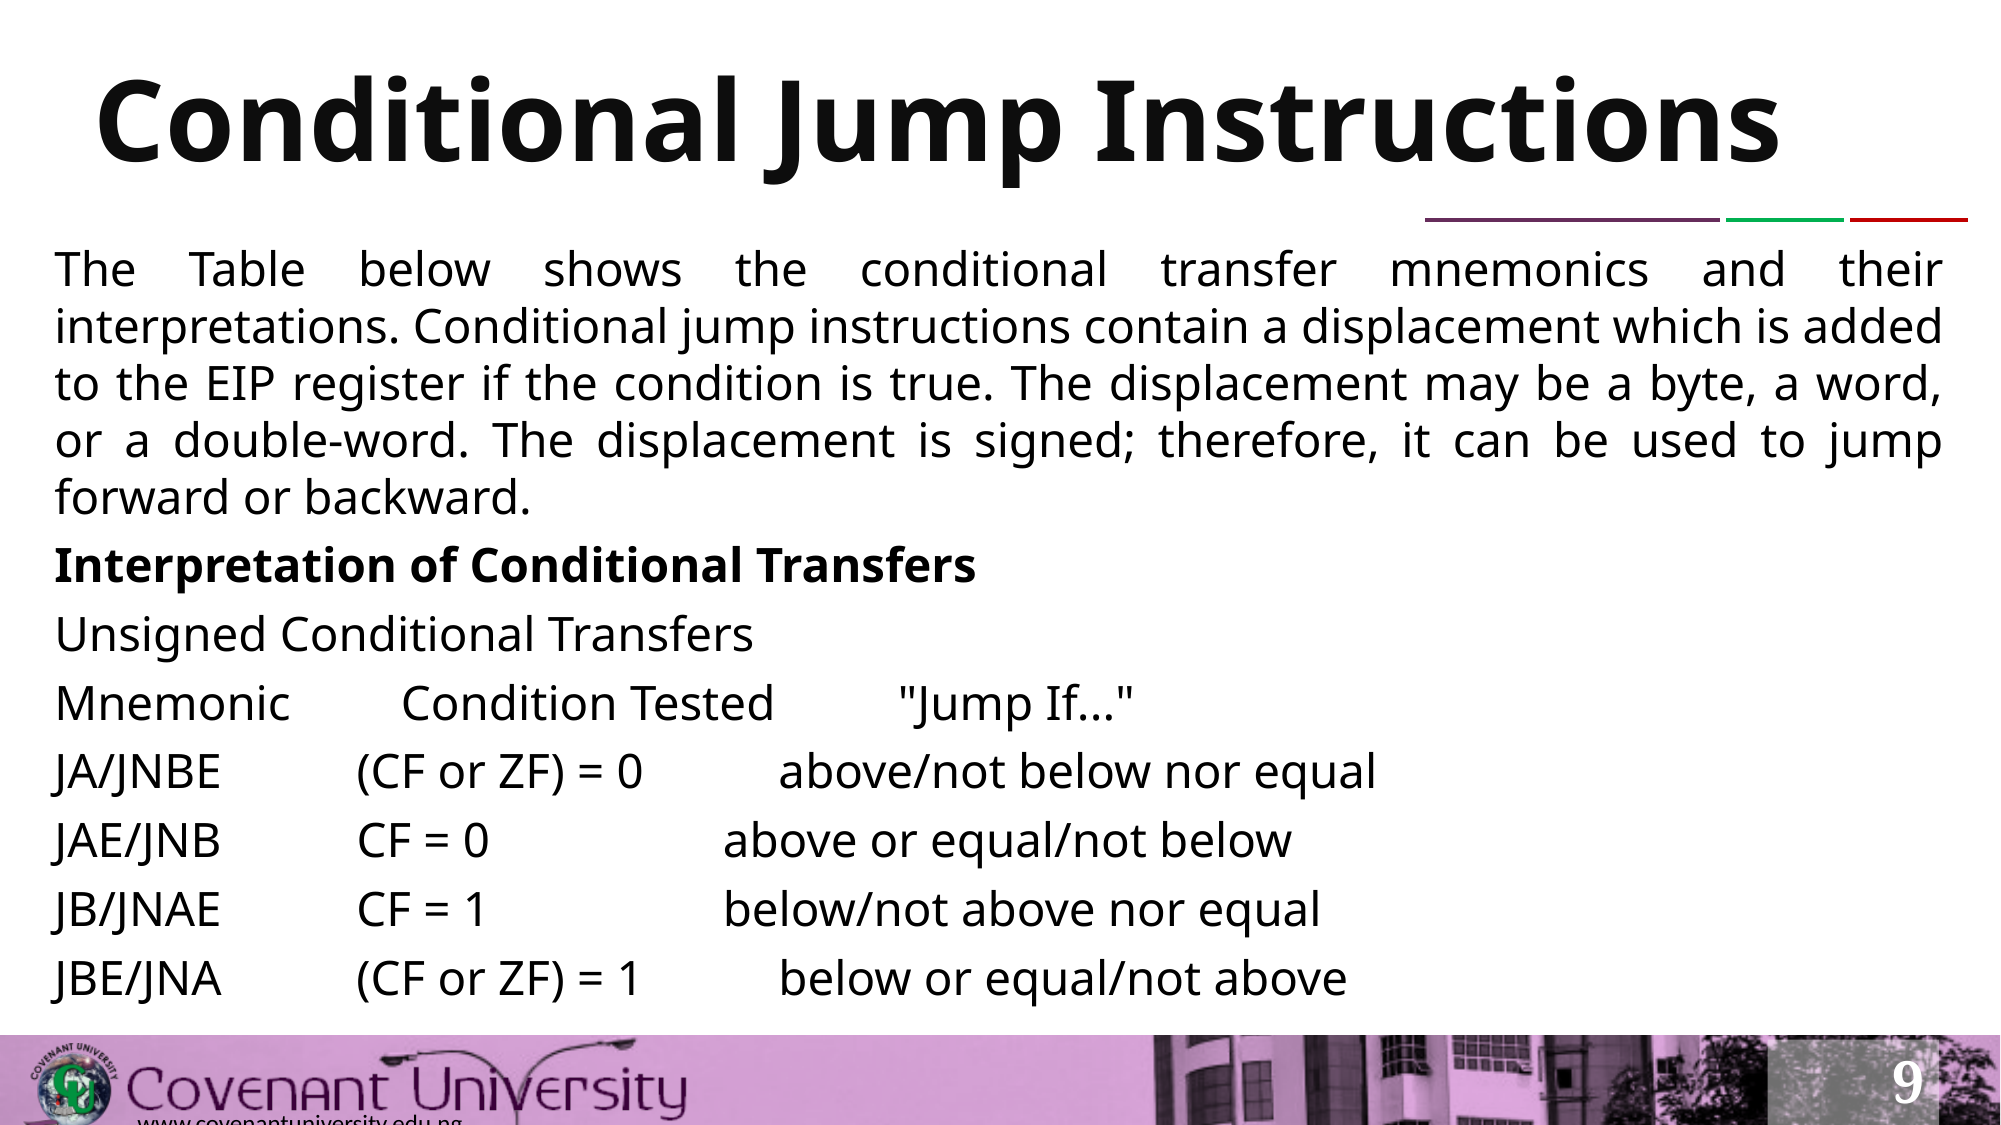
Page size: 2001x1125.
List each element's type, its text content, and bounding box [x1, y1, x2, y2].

picture [23, 1036, 1071, 1125]
title Conditional Jump Instructions [74, 20, 2000, 213]
list The Table below shows the conditional transfer mnemonics and their interpretations. Conditional jump instructions contain a displacement which is added to the EIP register if the condition is true. The displacement may be a byte, a word, or a double-word. The displacement is signed; therefore, it can be used to jump forward or backward. Interpretation of Conditional Transfers Unsigned Conditional Transfers Mnemonic Condition Tested "Jump If..." JA/JNBE (CF or ZF) = 0 above/not below nor equal JAE/JNB CF = 0 above or equal/not below JB/JNAE CF = 1 below/not above nor equal JBE/JNA (CF or ZF) = 1 below or equal/not above [39, 231, 1961, 1024]
